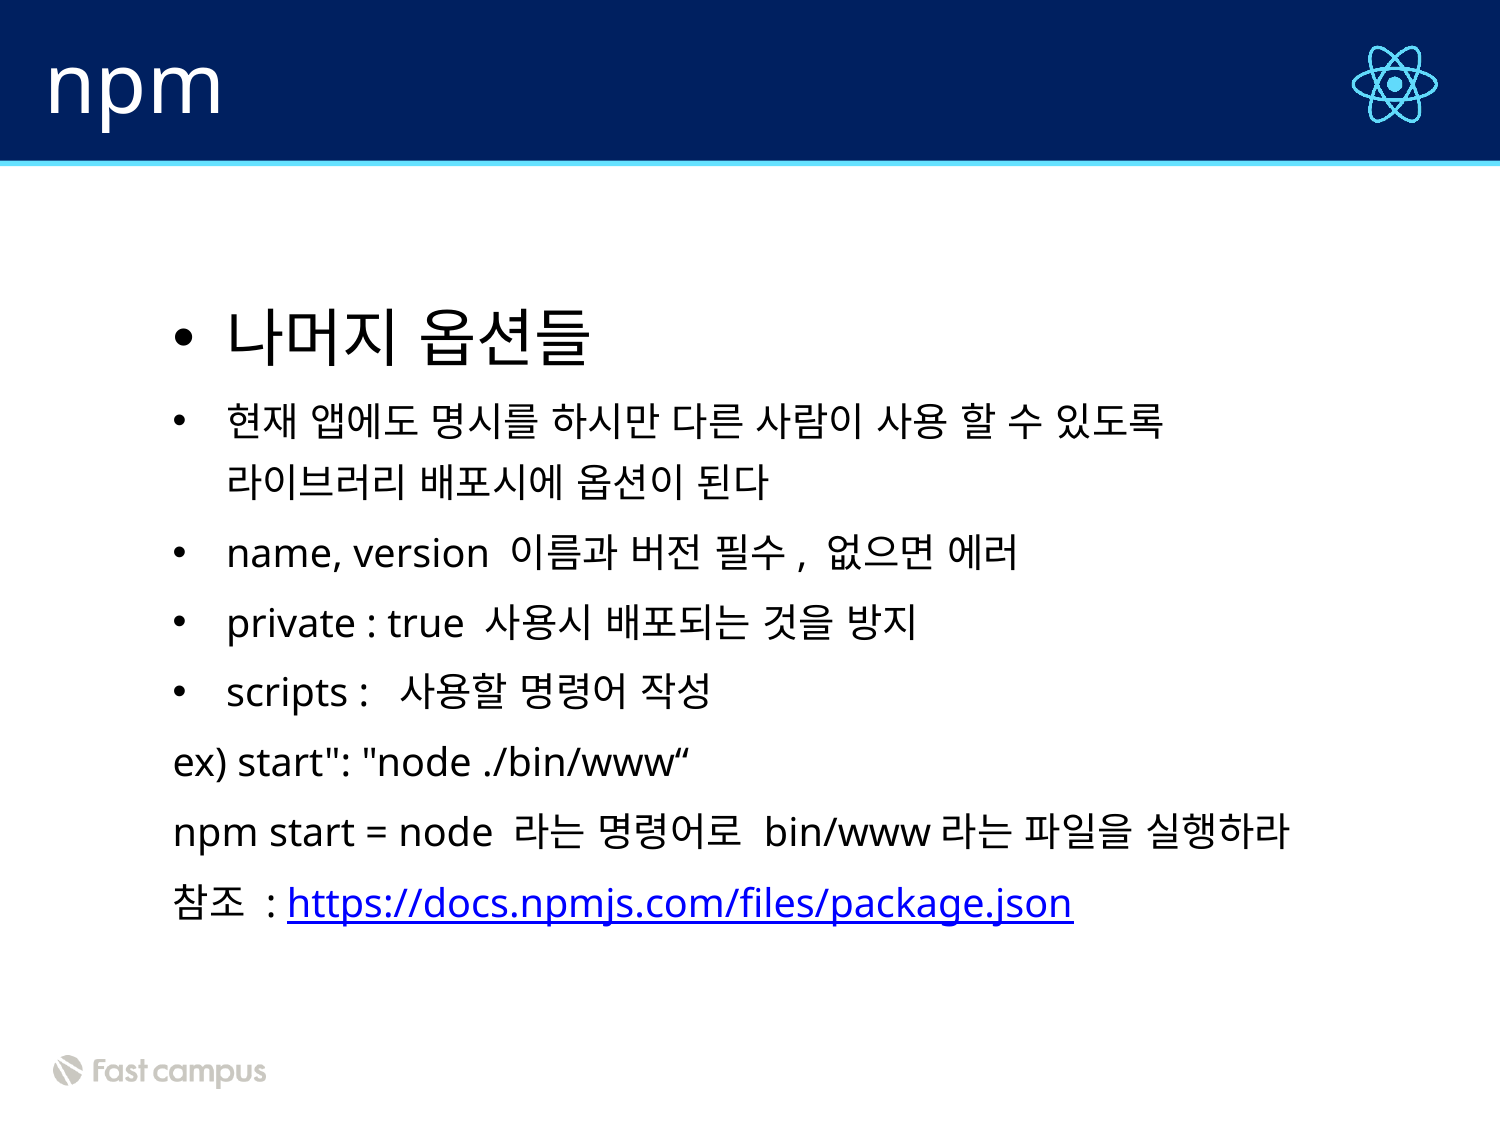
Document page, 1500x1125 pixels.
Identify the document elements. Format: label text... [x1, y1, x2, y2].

picture [1380, 36, 1444, 135]
list 나머지 옵션들 현재 앱에도 명시를 하시만 다른 사람이 사용 할 수 있도록 라이브러리 배포시에 옵션이 된다 name, version 이름과 버전 필수, 없으면 에러 private : true 사용시 배포되는 것을 방지 scripts : 사용할 명령어 작성 ex) start": "node ./bin/www“ npm start = node 라는 명령어로 bin/www라는 파일을 실행하라 참조 : https://docs.npmjs.com/files/package.json [157, 290, 1343, 953]
title npm [29, 0, 1380, 175]
